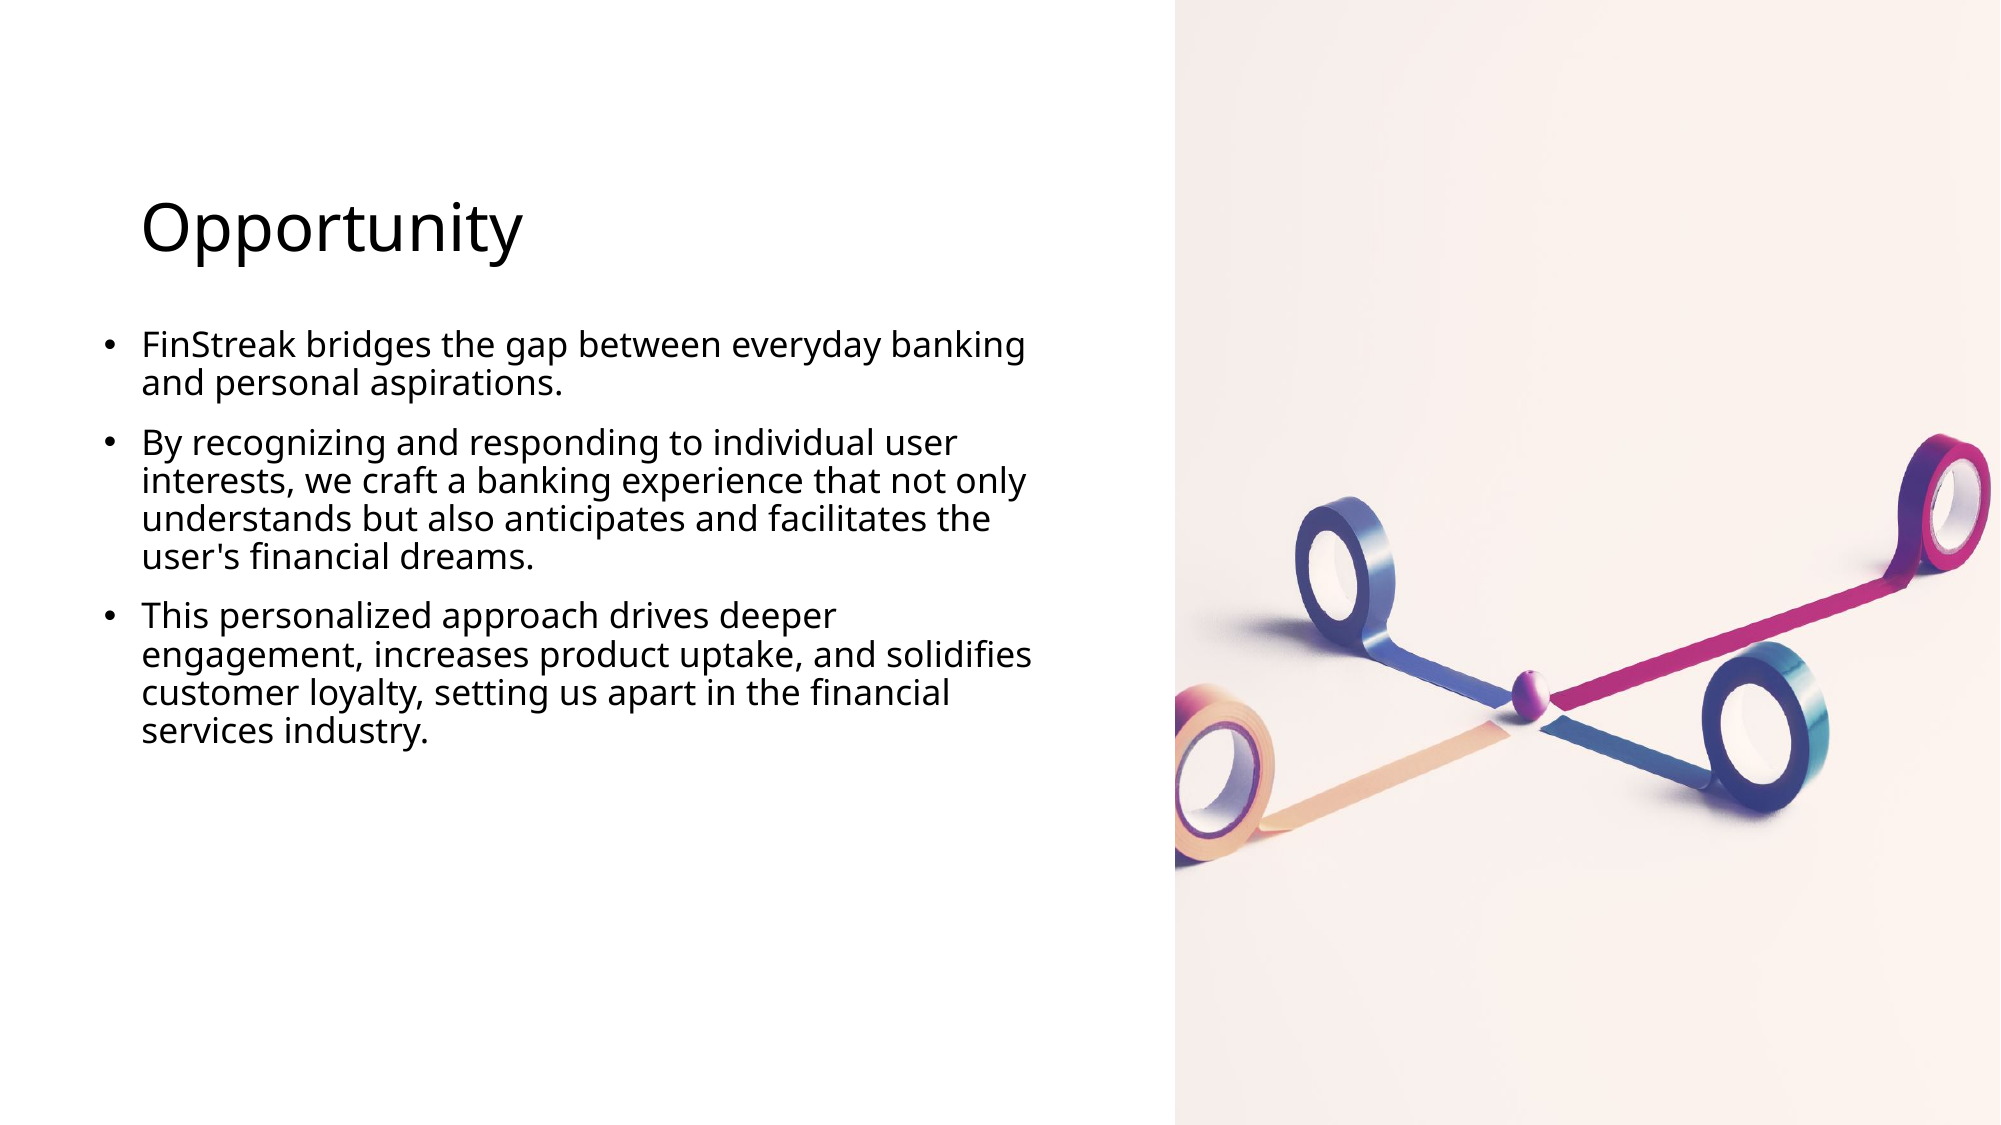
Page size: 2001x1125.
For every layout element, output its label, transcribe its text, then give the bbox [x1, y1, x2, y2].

list FinStreak bridges the gap between everyday banking and personal aspirations. By recognizing and responding to individual user interests, we craft a banking experience that not only understands but also anticipates and facilitates the user's financial dreams. This personalized approach drives deeper engagement, increases product uptake, and solidifies customer loyalty, setting us apart in the financial services industry. [88, 319, 1070, 983]
title Opportunity [125, 186, 796, 319]
picture [1174, 0, 2000, 1125]
